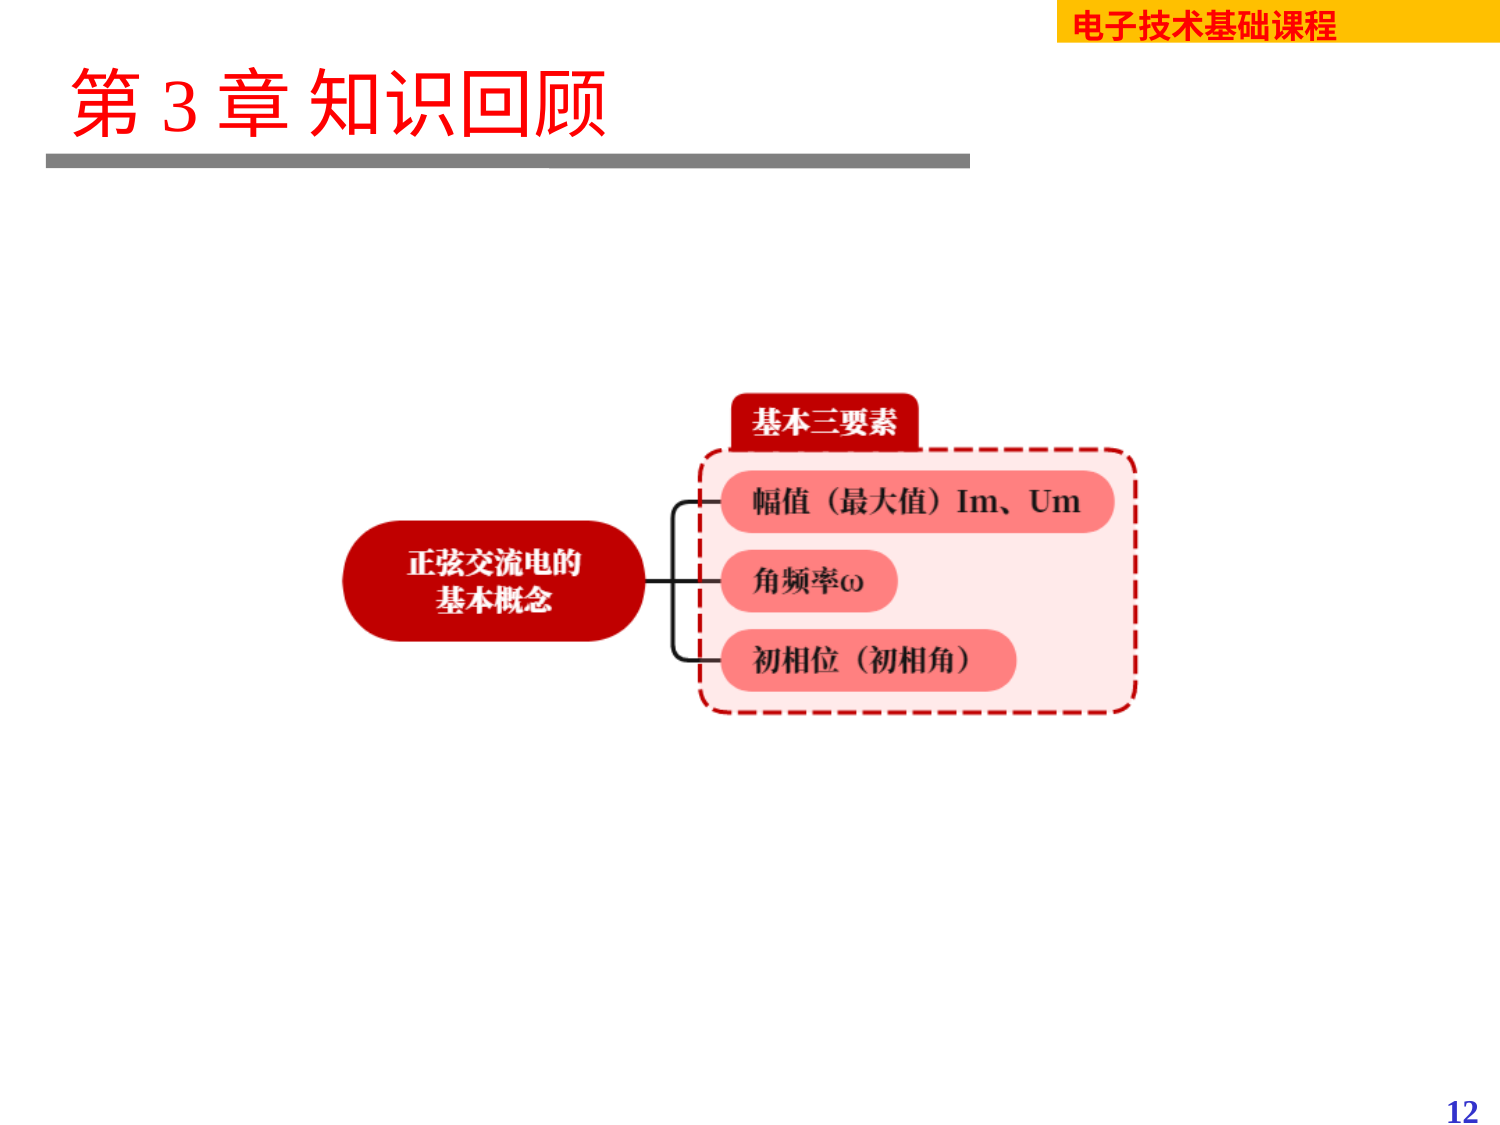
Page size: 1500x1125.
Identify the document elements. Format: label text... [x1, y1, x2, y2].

picture [217, 287, 1283, 838]
slide_number 11 [1399, 1082, 1495, 1125]
title 第3章 知识回顾 [53, 42, 1069, 161]
